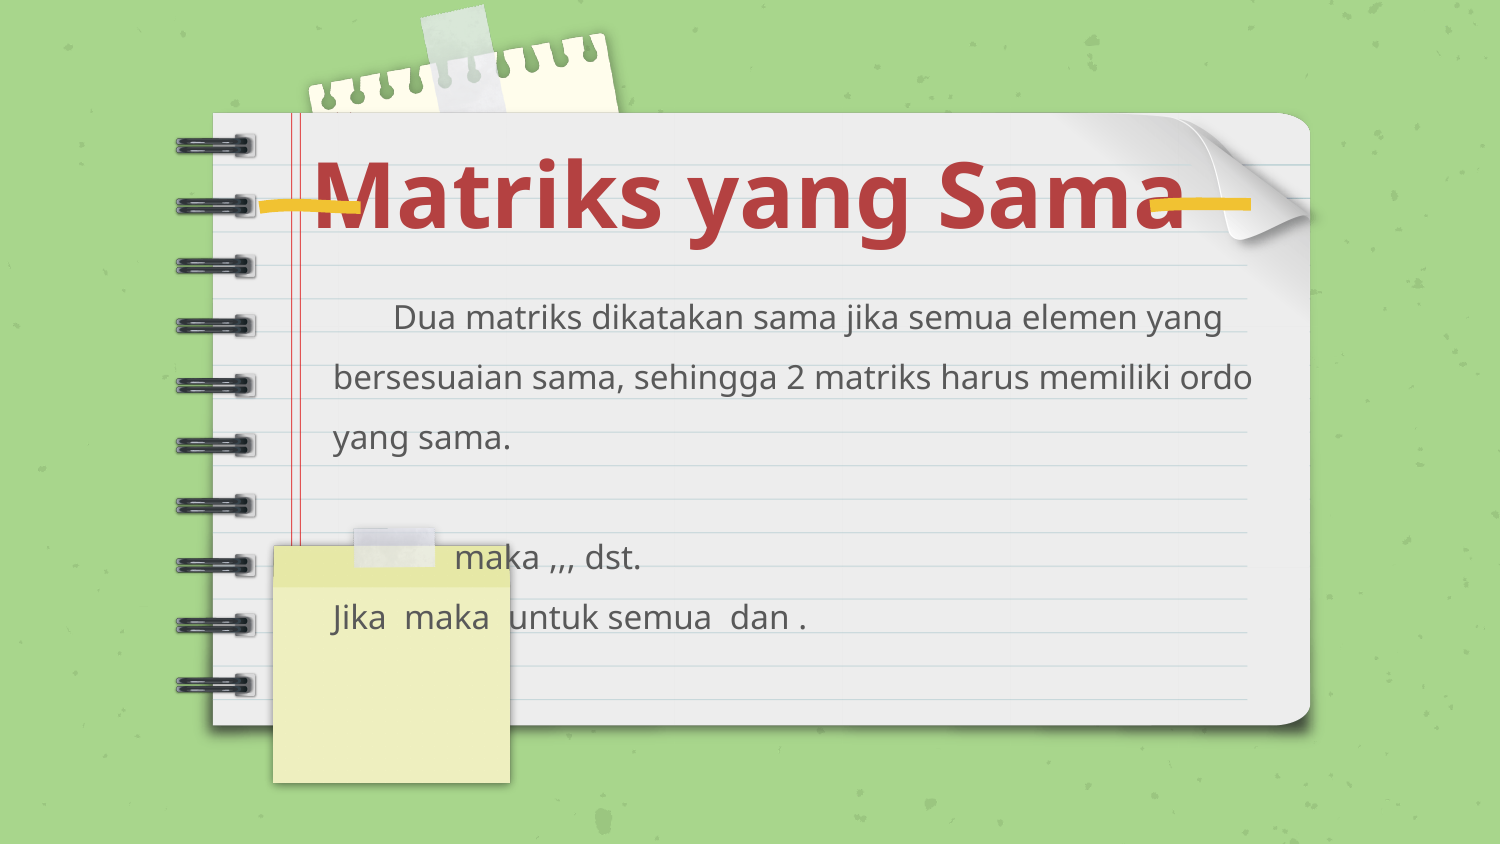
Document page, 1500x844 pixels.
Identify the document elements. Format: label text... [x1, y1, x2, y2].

title Matriks yang Sama [251, 148, 1249, 262]
picture [171, 0, 1329, 795]
